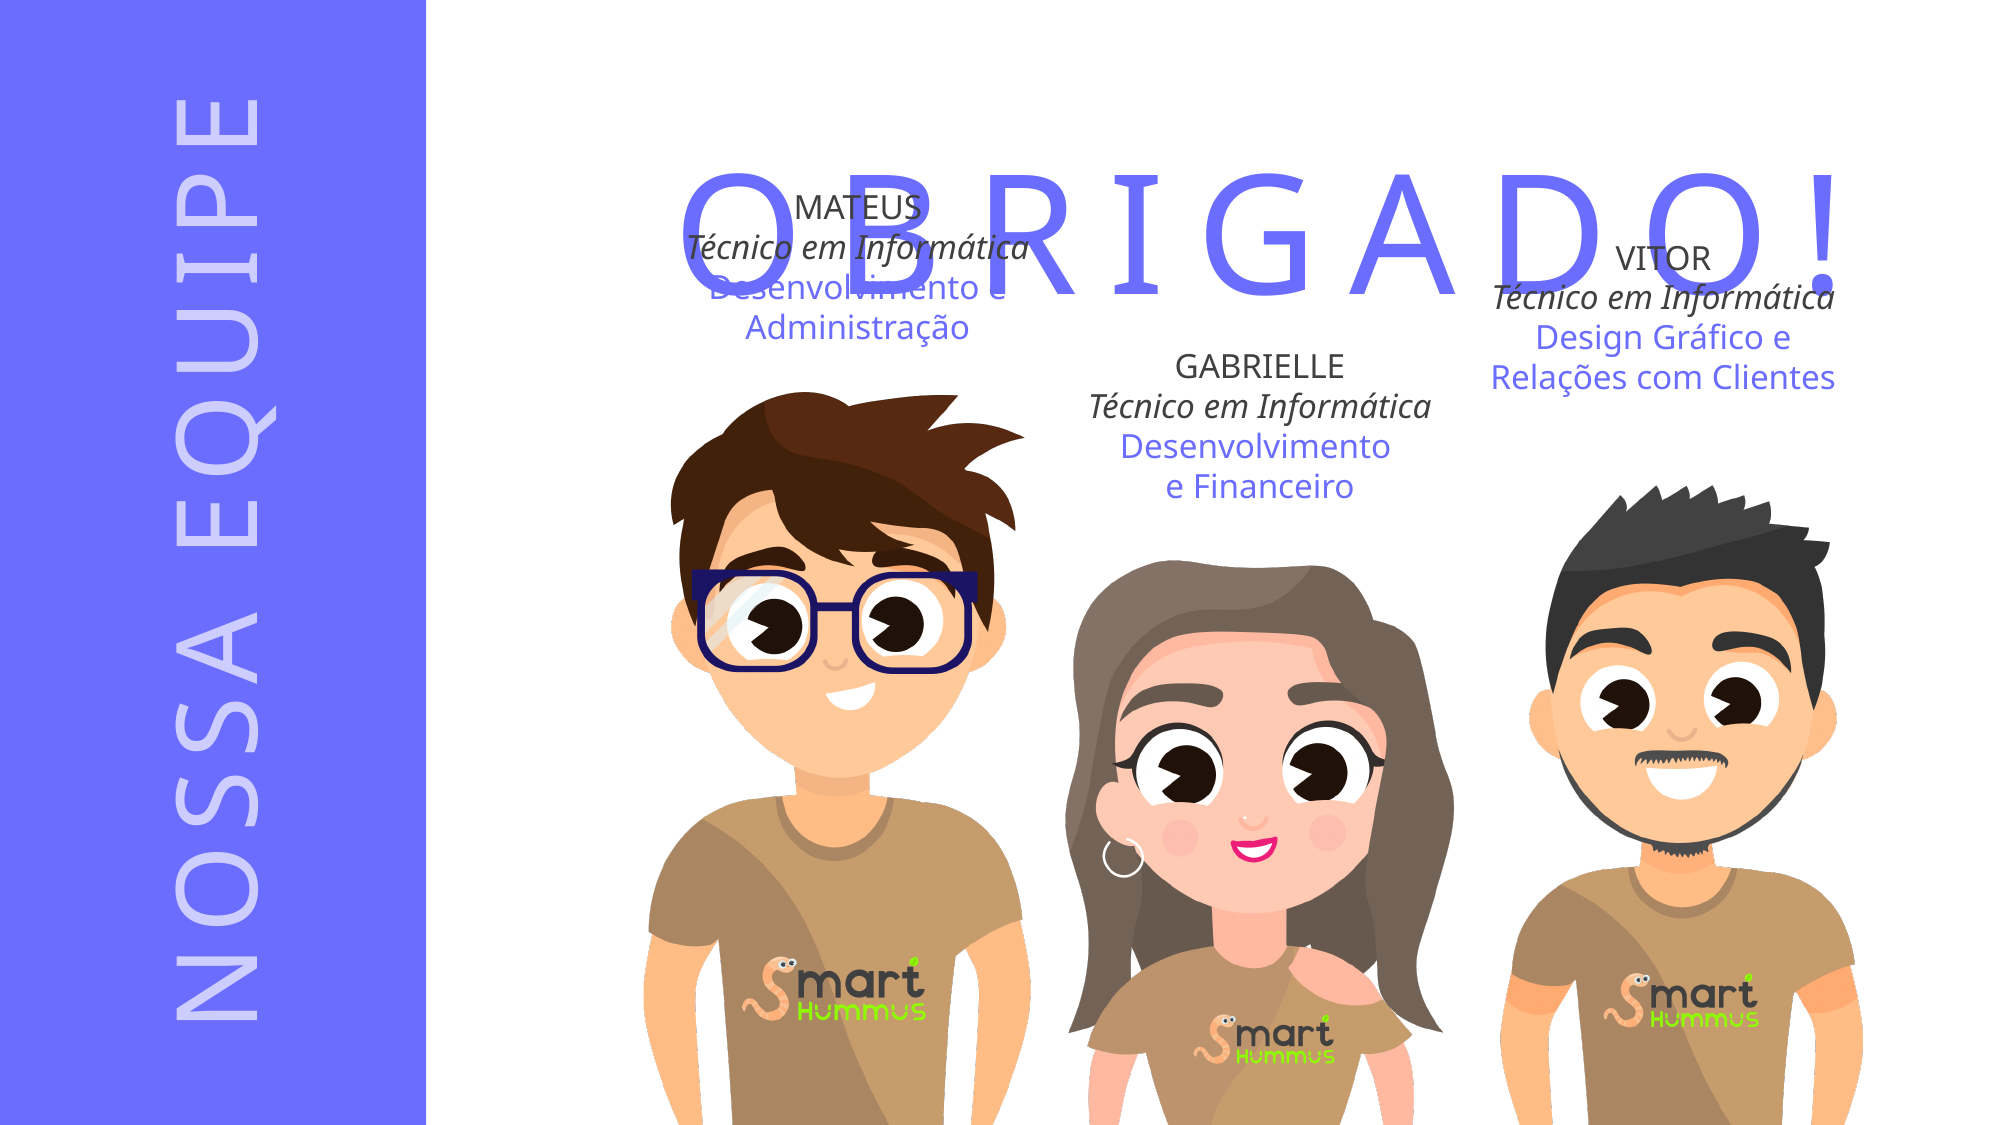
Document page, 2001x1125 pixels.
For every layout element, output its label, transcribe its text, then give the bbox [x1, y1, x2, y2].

text_box VITOR Técnico em Informática Design Gráfico e Relações com Clientes [1464, 229, 1863, 392]
text_box GABRIELLE Técnico em Informática Desenvolvimento e Financeiro [1055, 337, 1464, 392]
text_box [0, 0, 427, 1125]
text_box MATEUS Técnico em Informática Desenvolvimento e Administração [658, 178, 1057, 354]
picture [643, 392, 1863, 1125]
text_box OBRIGADO! [625, 120, 1895, 336]
